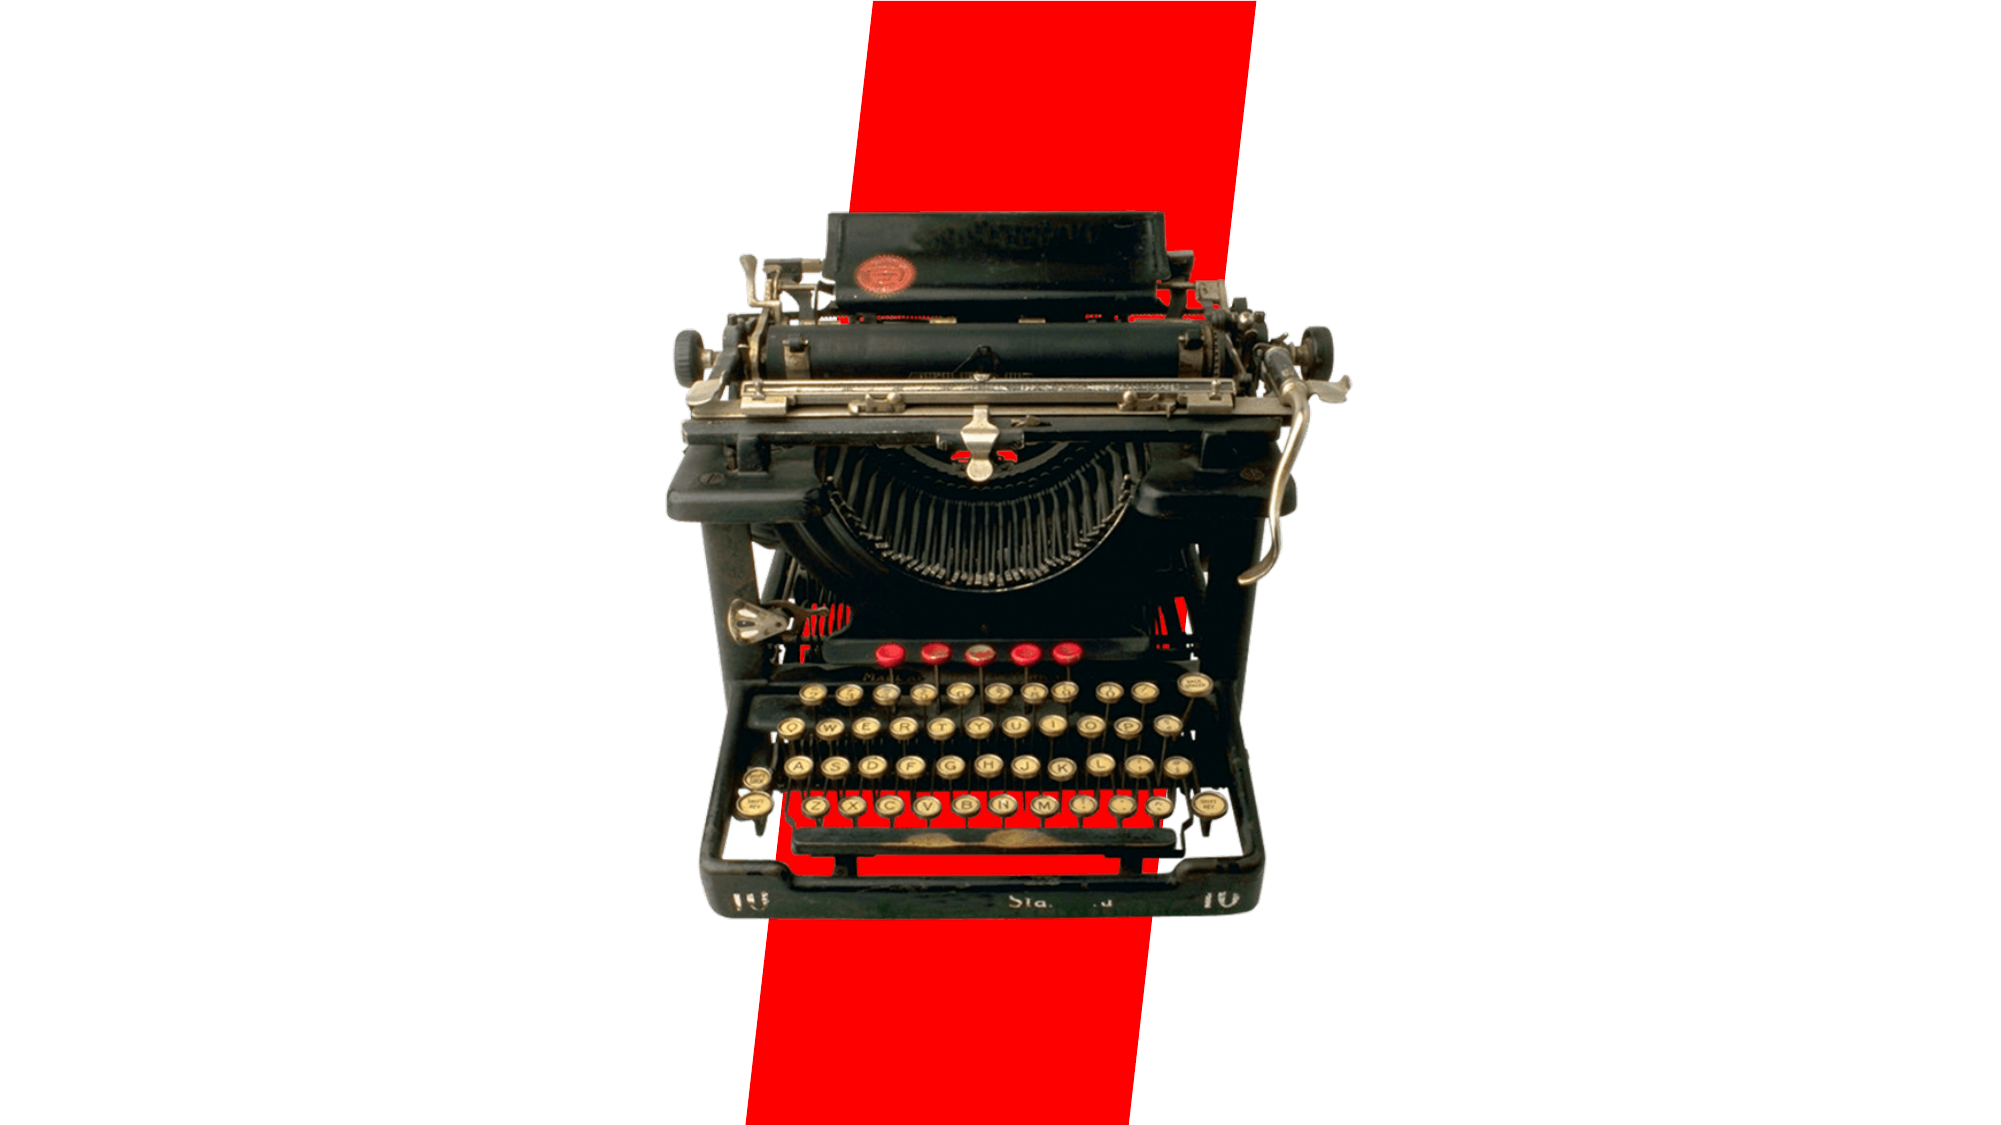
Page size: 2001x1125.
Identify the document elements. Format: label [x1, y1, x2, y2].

text_box [853, 0, 1259, 163]
text_box [743, 960, 1150, 1125]
picture [597, 163, 1403, 960]
